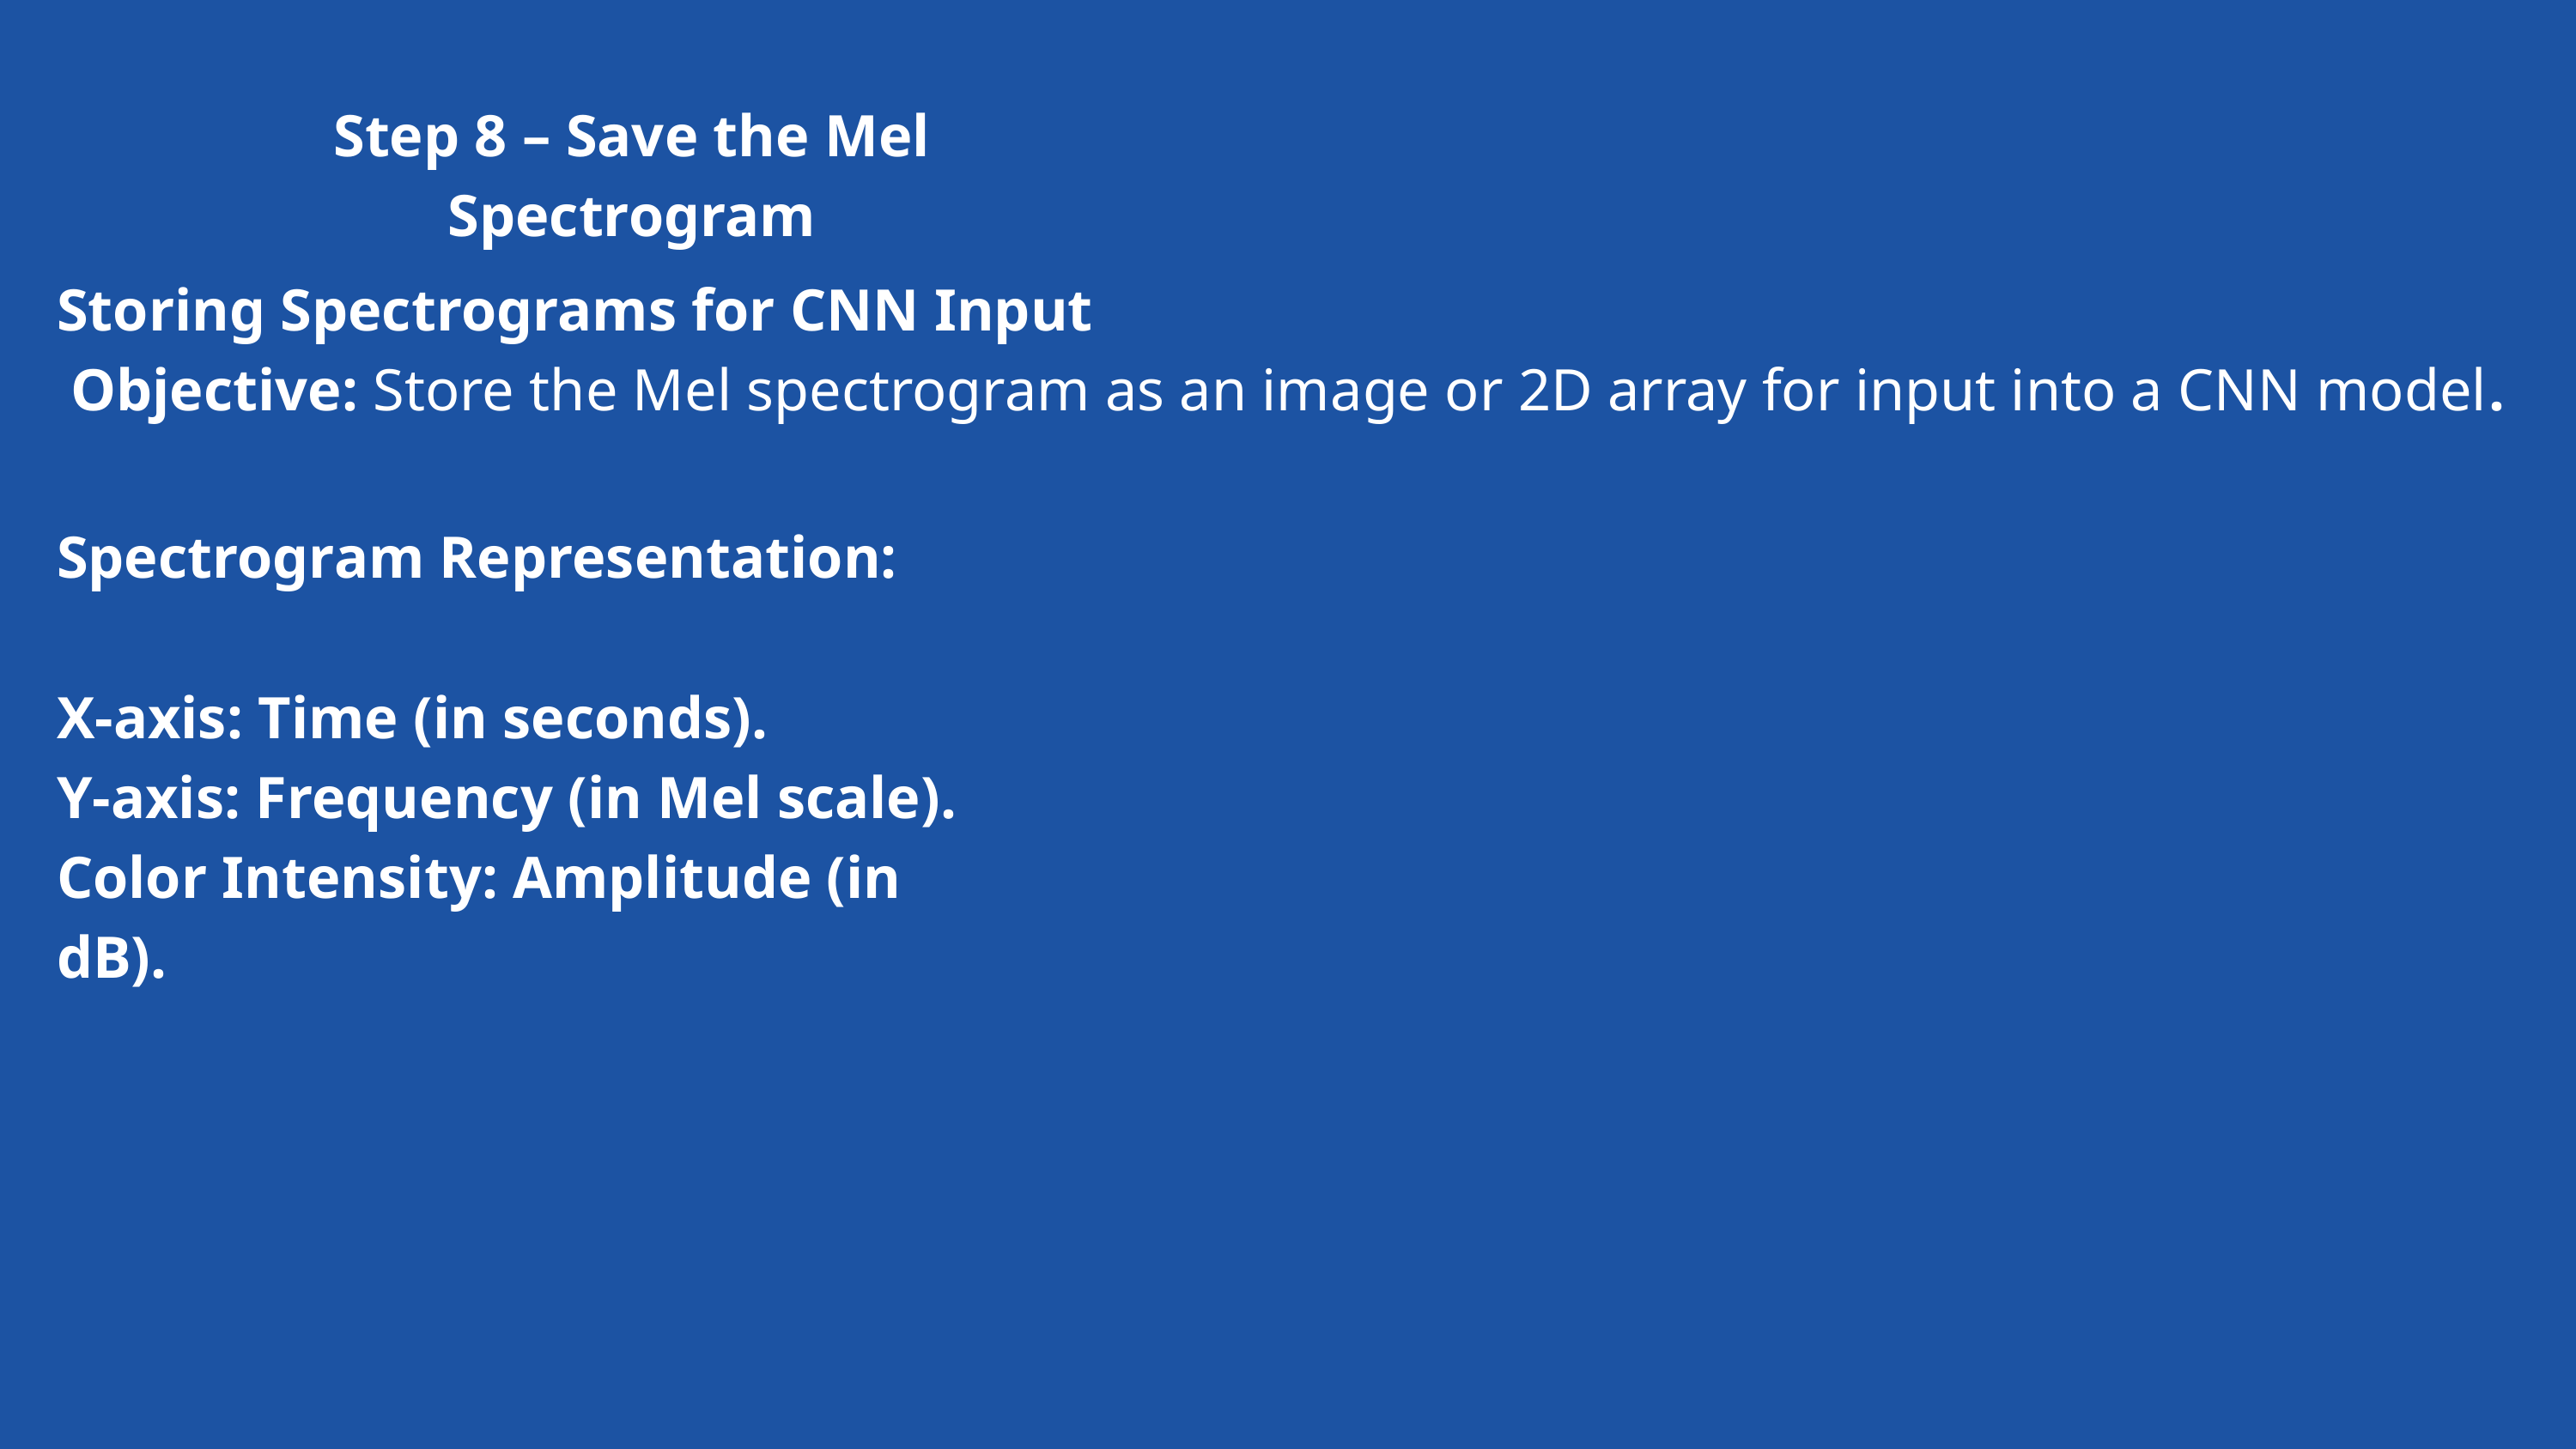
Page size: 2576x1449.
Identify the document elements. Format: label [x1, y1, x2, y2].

text_box [56, 514, 1012, 908]
text_box [56, 266, 2520, 432]
text_box [144, 93, 1120, 197]
